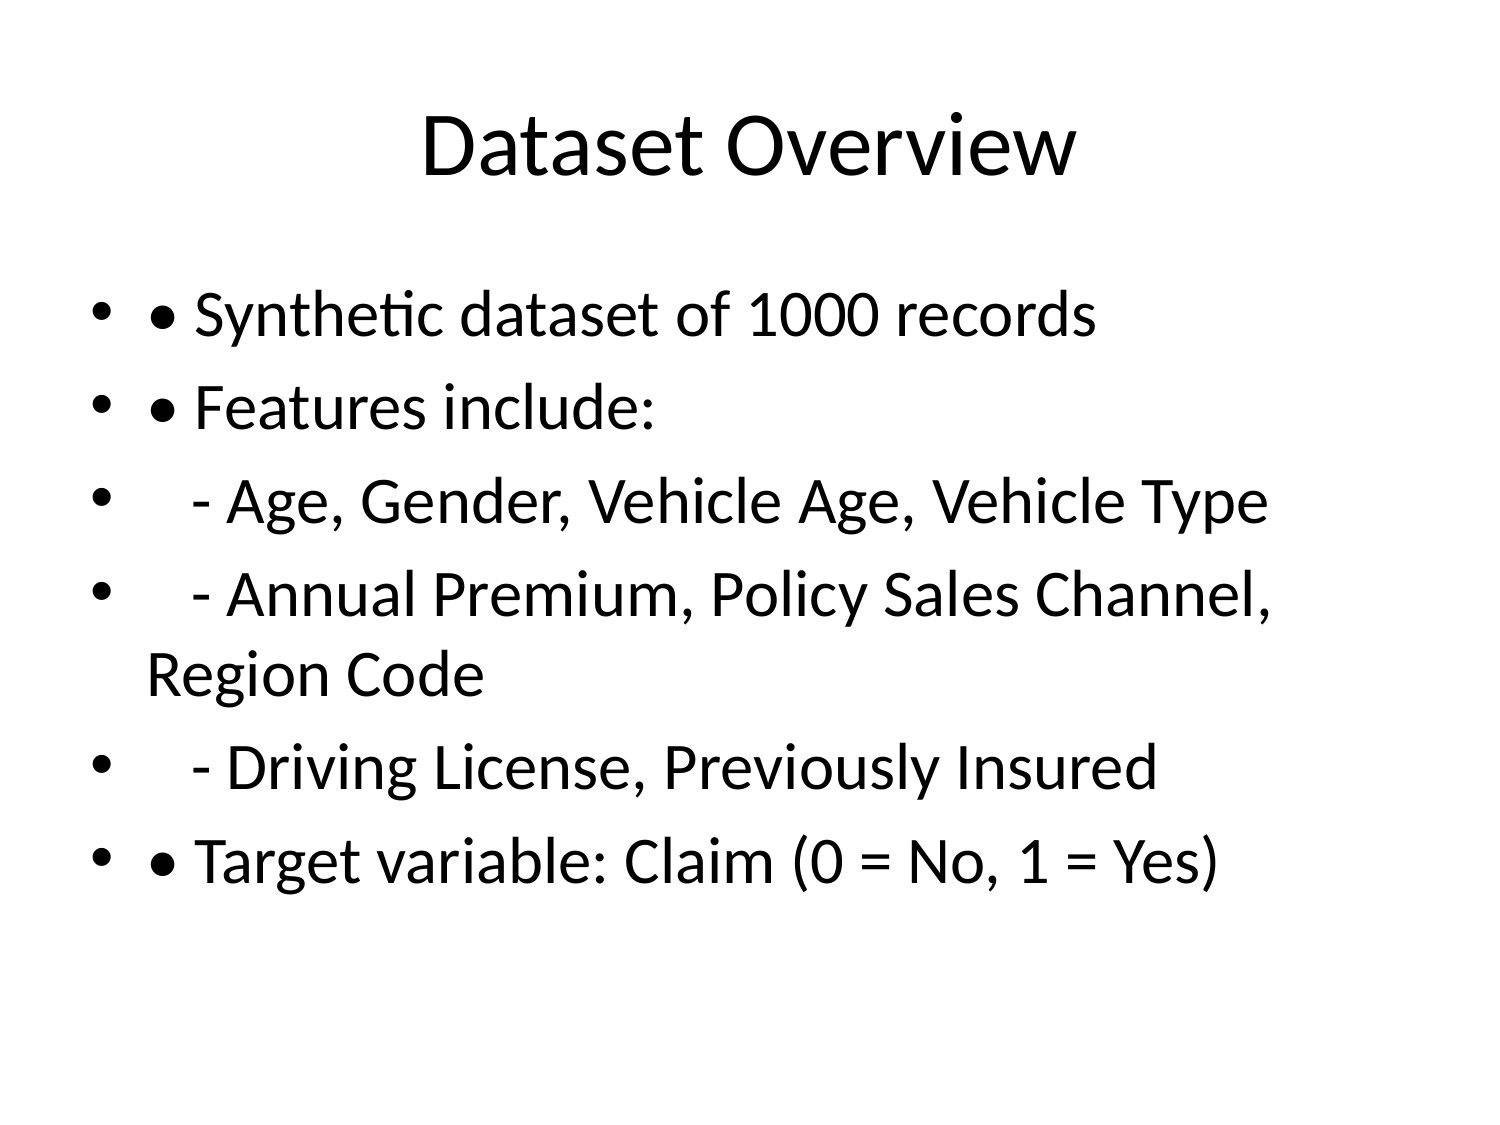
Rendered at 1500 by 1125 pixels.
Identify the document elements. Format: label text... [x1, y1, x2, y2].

title Dataset Overview [75, 45, 1425, 233]
list • Synthetic dataset of 1000 records • Features include: - Age, Gender, Vehicle Age, Vehicle Type - Annual Premium, Policy Sales Channel, Region Code - Driving License, Previously Insured • Target variable: Claim (0 = No, 1 = Yes) [75, 262, 1425, 1005]
